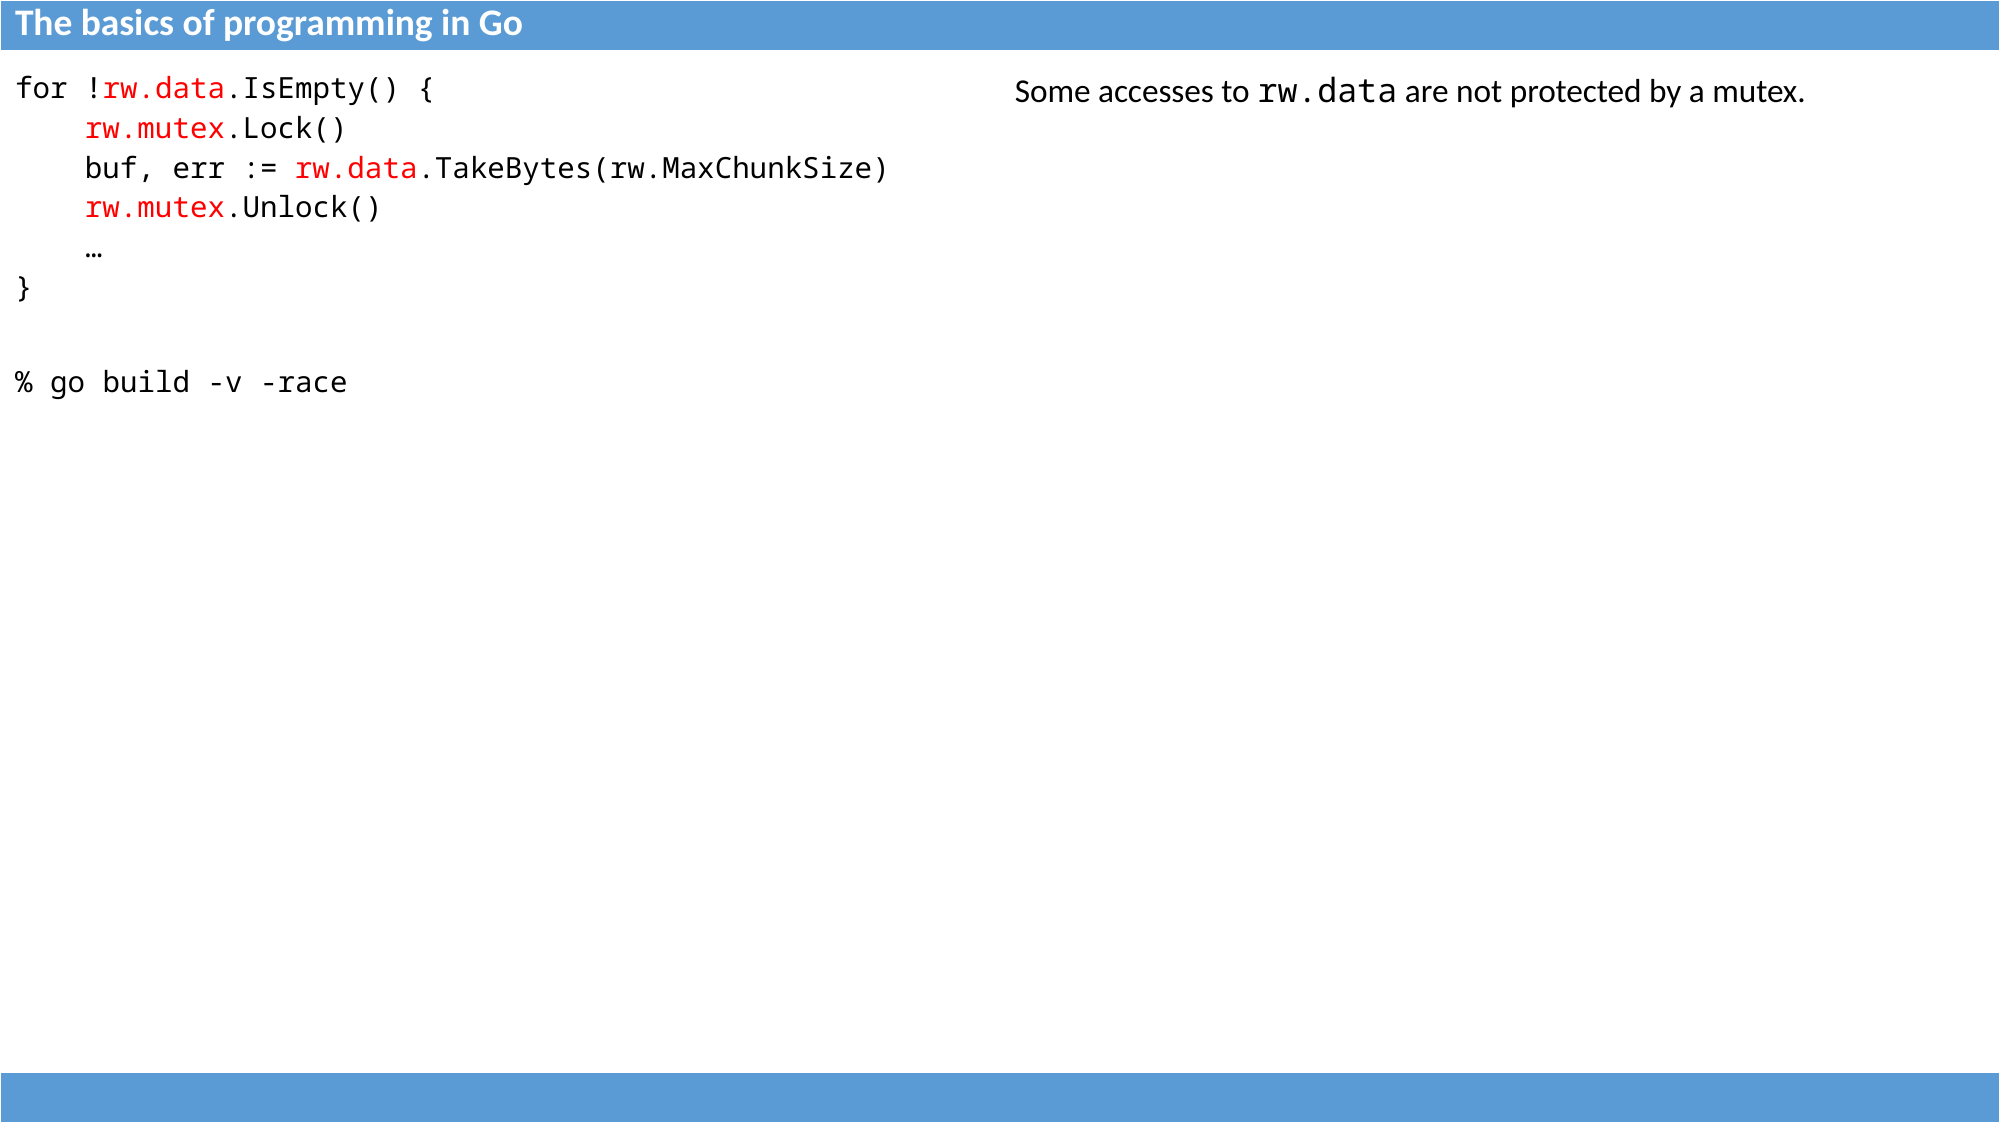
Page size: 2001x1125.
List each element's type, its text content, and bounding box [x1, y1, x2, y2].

table_cell % go build -v -race [0, 314, 2000, 408]
table_header for !rw.data.IsEmpty() { rw.mutex.Lock() buf, err := rw.data.TakeBytes(rw.MaxChunkSize) rw.mutex.Unlock() … } [0, 60, 1000, 314]
table_header [1, 1073, 1999, 1122]
table_header The basics of programming in Go [1, 1, 1999, 50]
table_header Some accesses to rw.data are not protected by a mutex. [1000, 60, 2000, 314]
